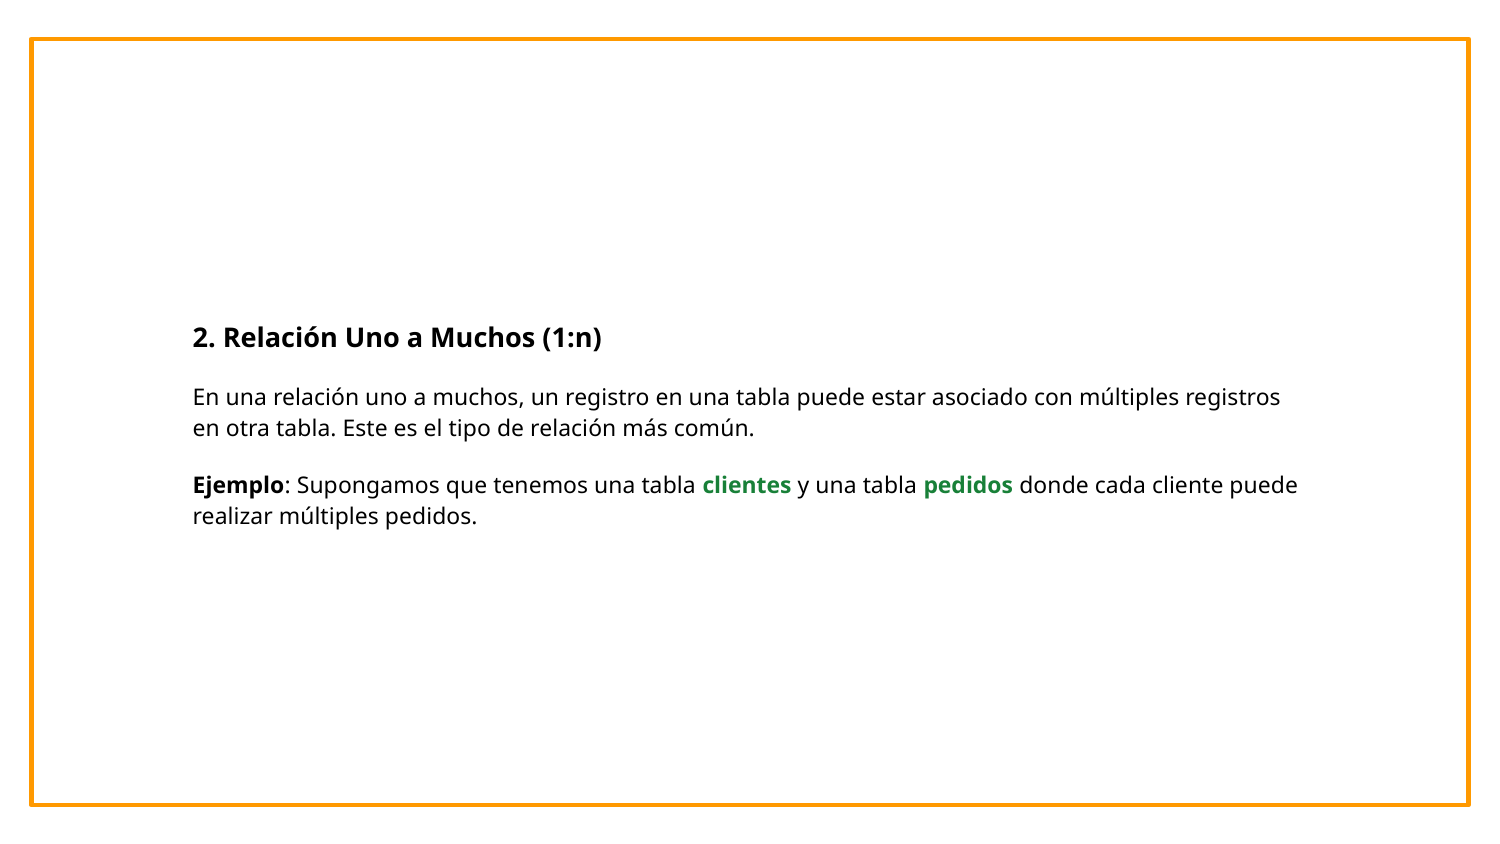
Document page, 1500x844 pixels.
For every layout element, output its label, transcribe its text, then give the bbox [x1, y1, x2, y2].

text_box [31, 38, 1469, 805]
text_box 2. Relación Uno a Muchos (1:n) En una relación uno a muchos, un registro en una tabla puede estar asociado con múltiples registros en otra tabla. Este es el tipo de relación más común. Ejemplo: Supongamos que tenemos una tabla clientes y una tabla pedidos donde cada cliente puede realizar múltiples pedidos. [177, 300, 1323, 545]
